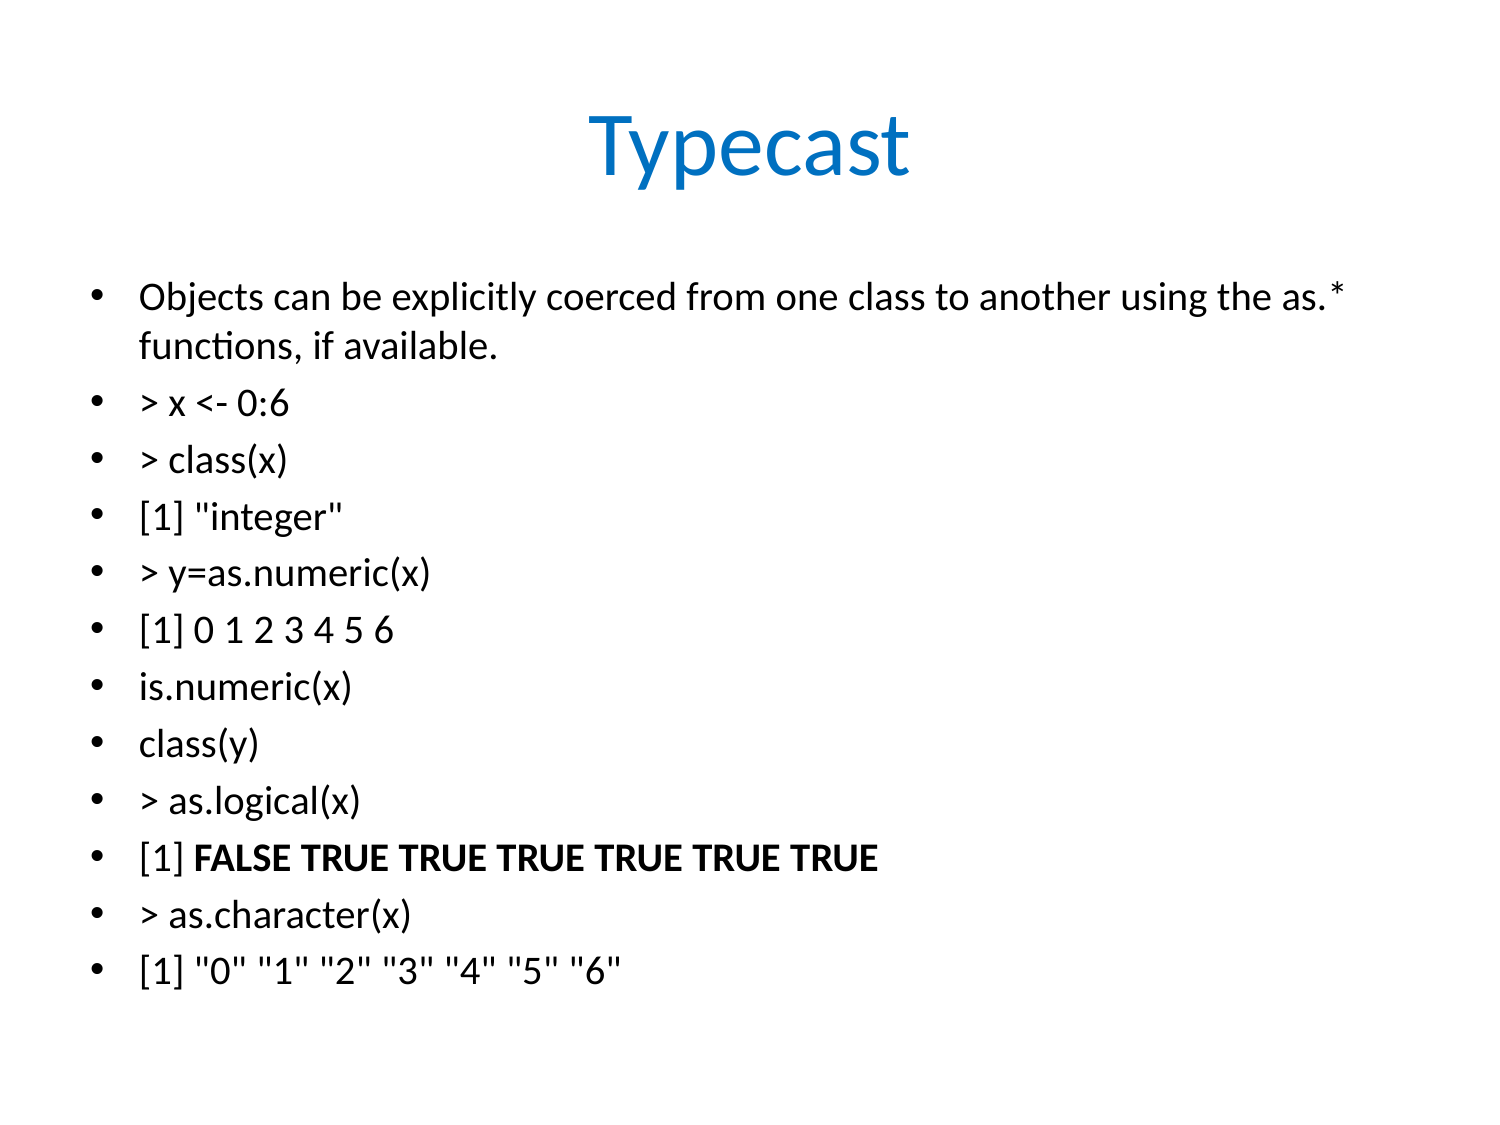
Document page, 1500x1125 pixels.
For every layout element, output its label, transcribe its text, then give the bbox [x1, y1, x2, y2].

title Typecast [75, 45, 1425, 233]
list Objects can be explicitly coerced from one class to another using the as.* functions, if available. > x <- 0:6 > class(x) [1] "integer" > y=as.numeric(x) [1] 0 1 2 3 4 5 6 is.numeric(x) class(y) > as.logical(x) [1] FALSE TRUE TRUE TRUE TRUE TRUE TRUE > as.character(x) [1] "0" "1" "2" "3" "4" "5" "6" [75, 262, 1425, 1005]
